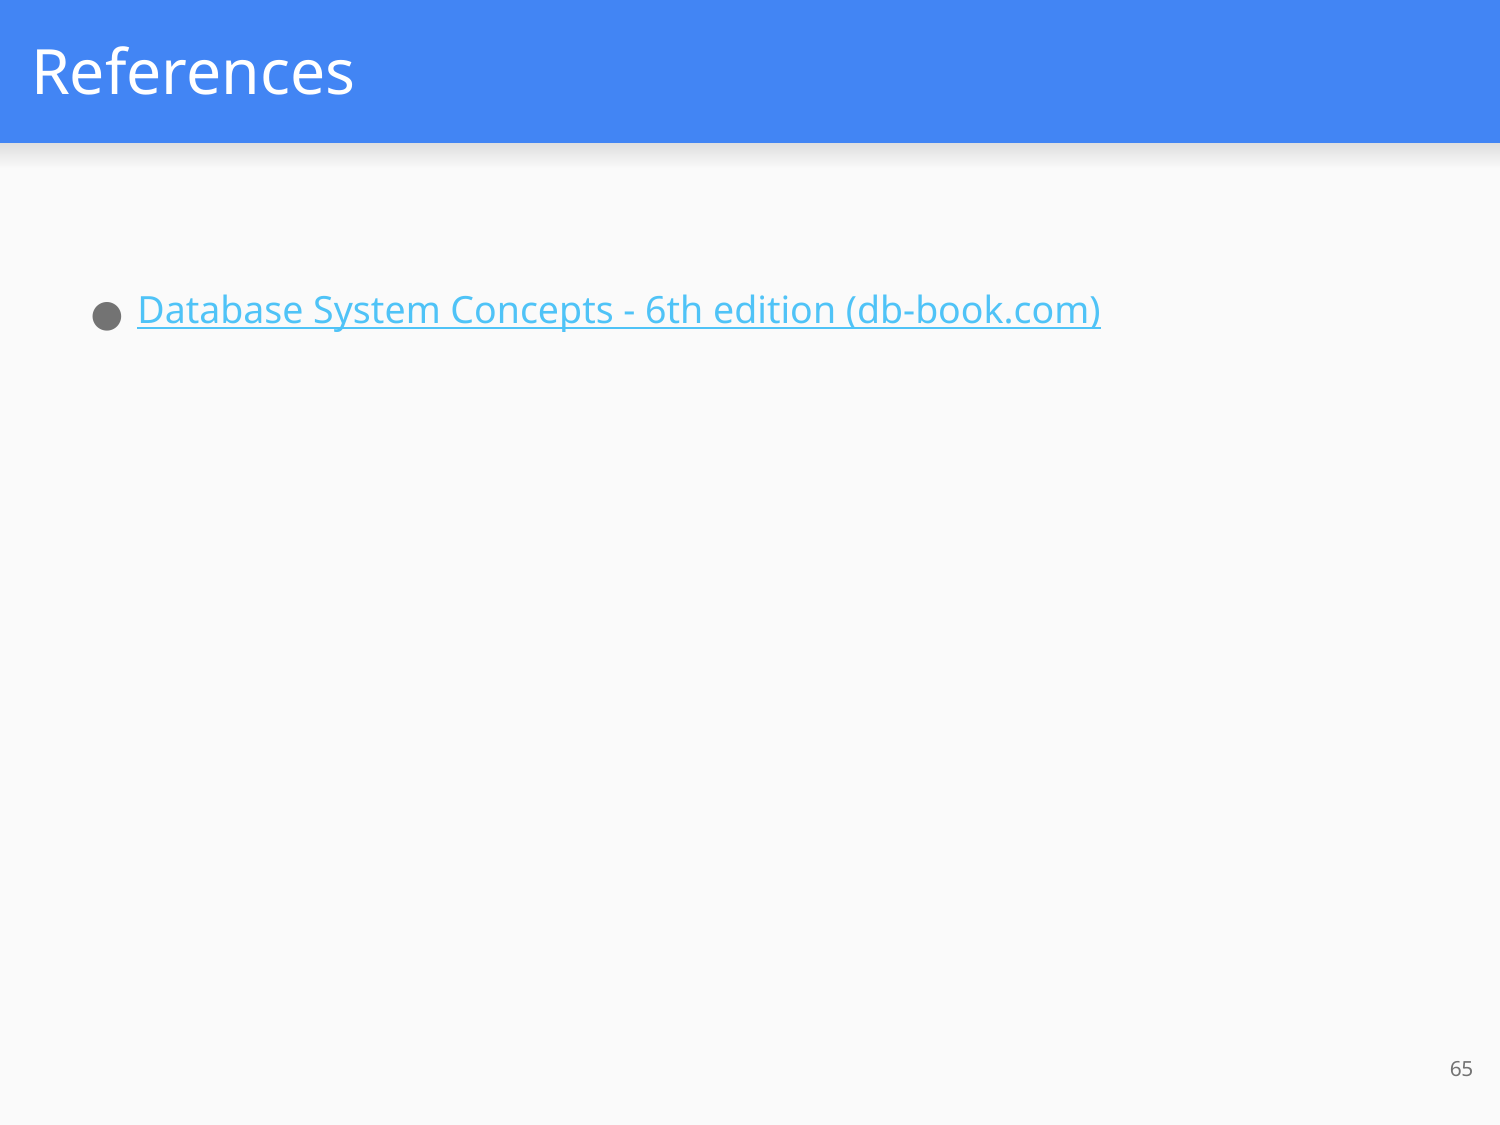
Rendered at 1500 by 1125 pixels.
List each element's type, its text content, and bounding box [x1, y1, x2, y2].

slide_number 65 [1398, 1027, 1489, 1114]
list Database System Concepts - 6th edition (db-book.com) [75, 263, 1425, 1040]
title References [16, 3, 1464, 136]
